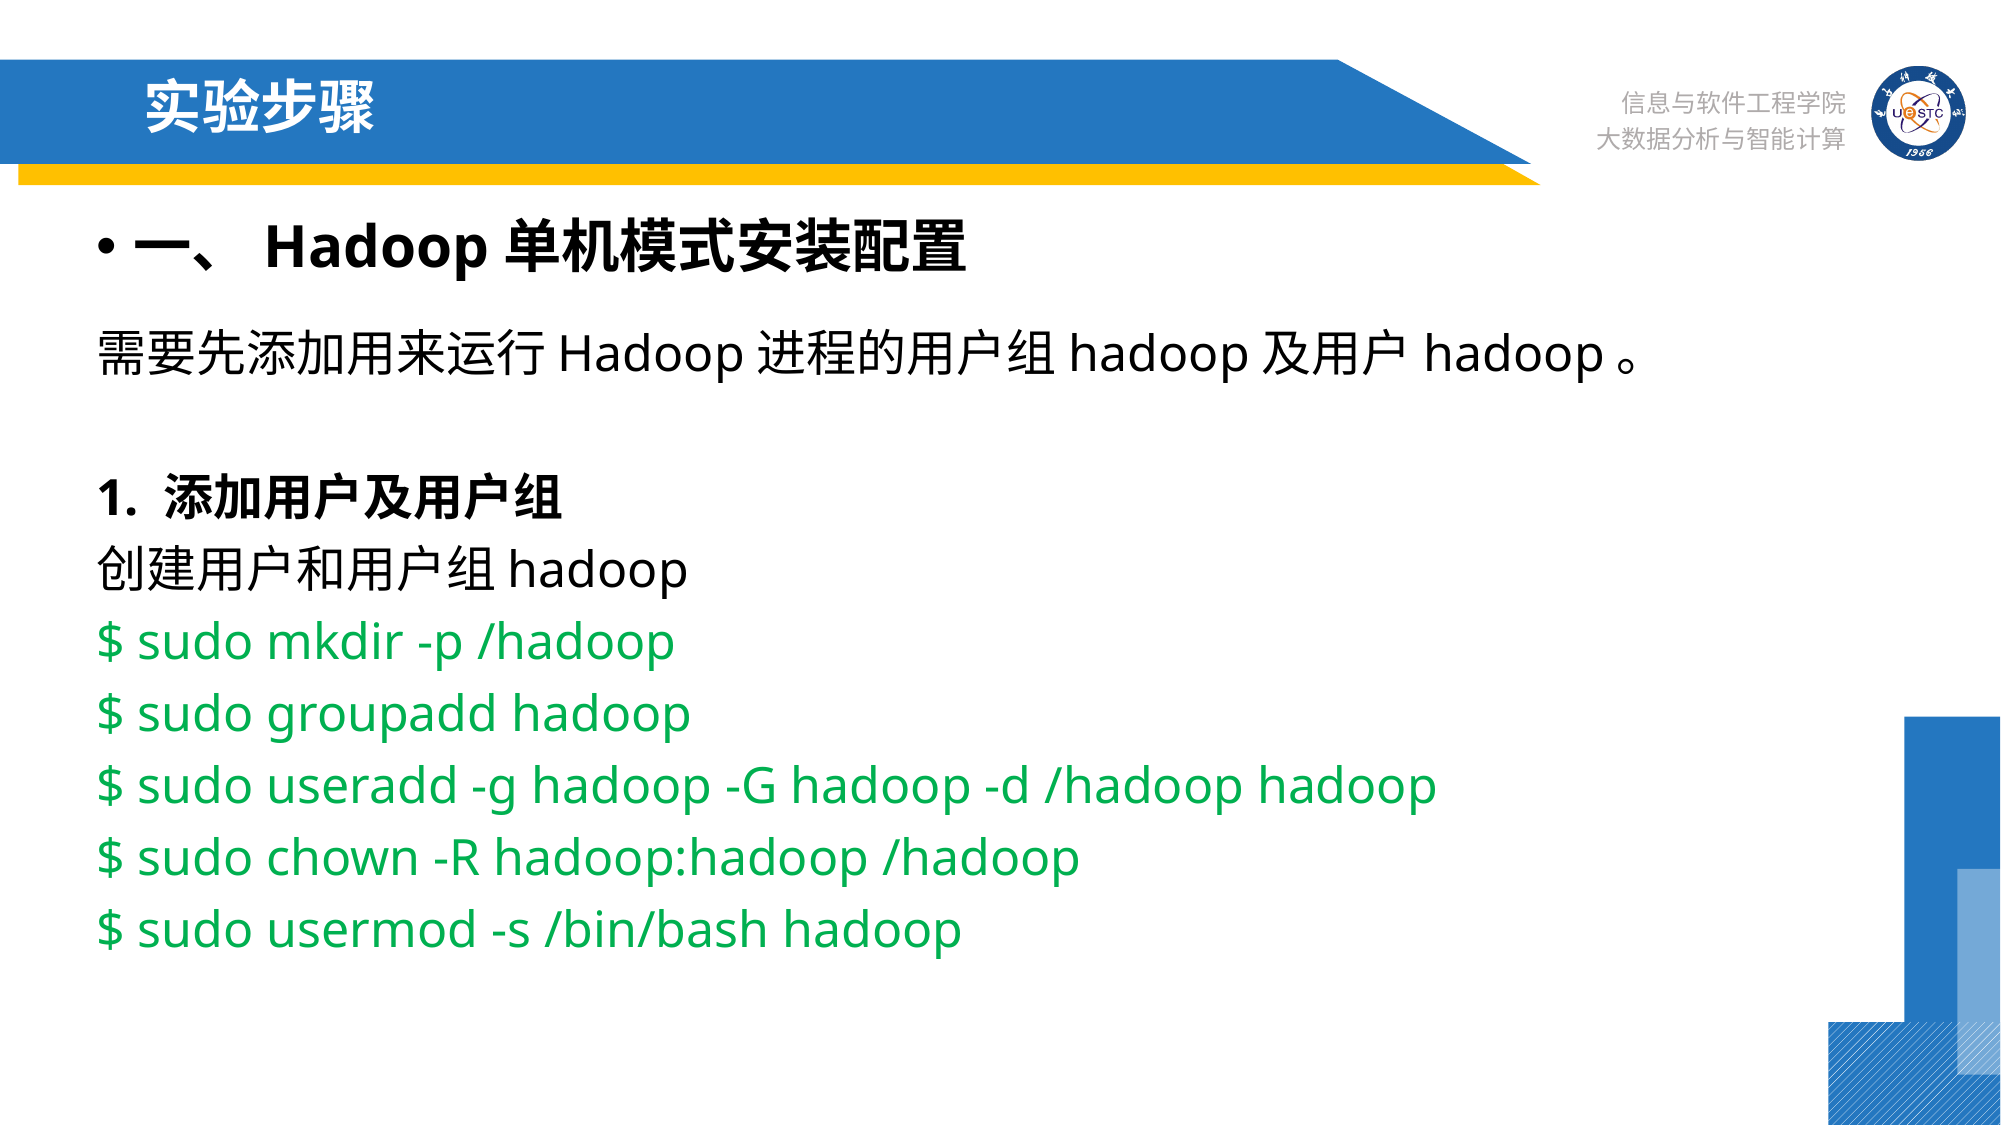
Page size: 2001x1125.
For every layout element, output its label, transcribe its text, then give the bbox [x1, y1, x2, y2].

picture [1866, 60, 1972, 166]
title 实验步骤 [128, 72, 1161, 148]
text_box 需要先添加用来运行Hadoop进程的用户组hadoop及用户hadoop。 1. 添加用户及用户组 创建用户和用户组hadoop $ sudo mkdir -p /hadoop $ sudo groupadd hadoop $ sudo useradd -g hadoop -G hadoop -d /hadoop hadoop $ sudo chown -R hadoop:hadoop /hadoop $ sudo usermod -s /bin/bash hadoop [80, 295, 1794, 972]
list 一、Hadoop单机模式安装配置 [80, 209, 1892, 1022]
